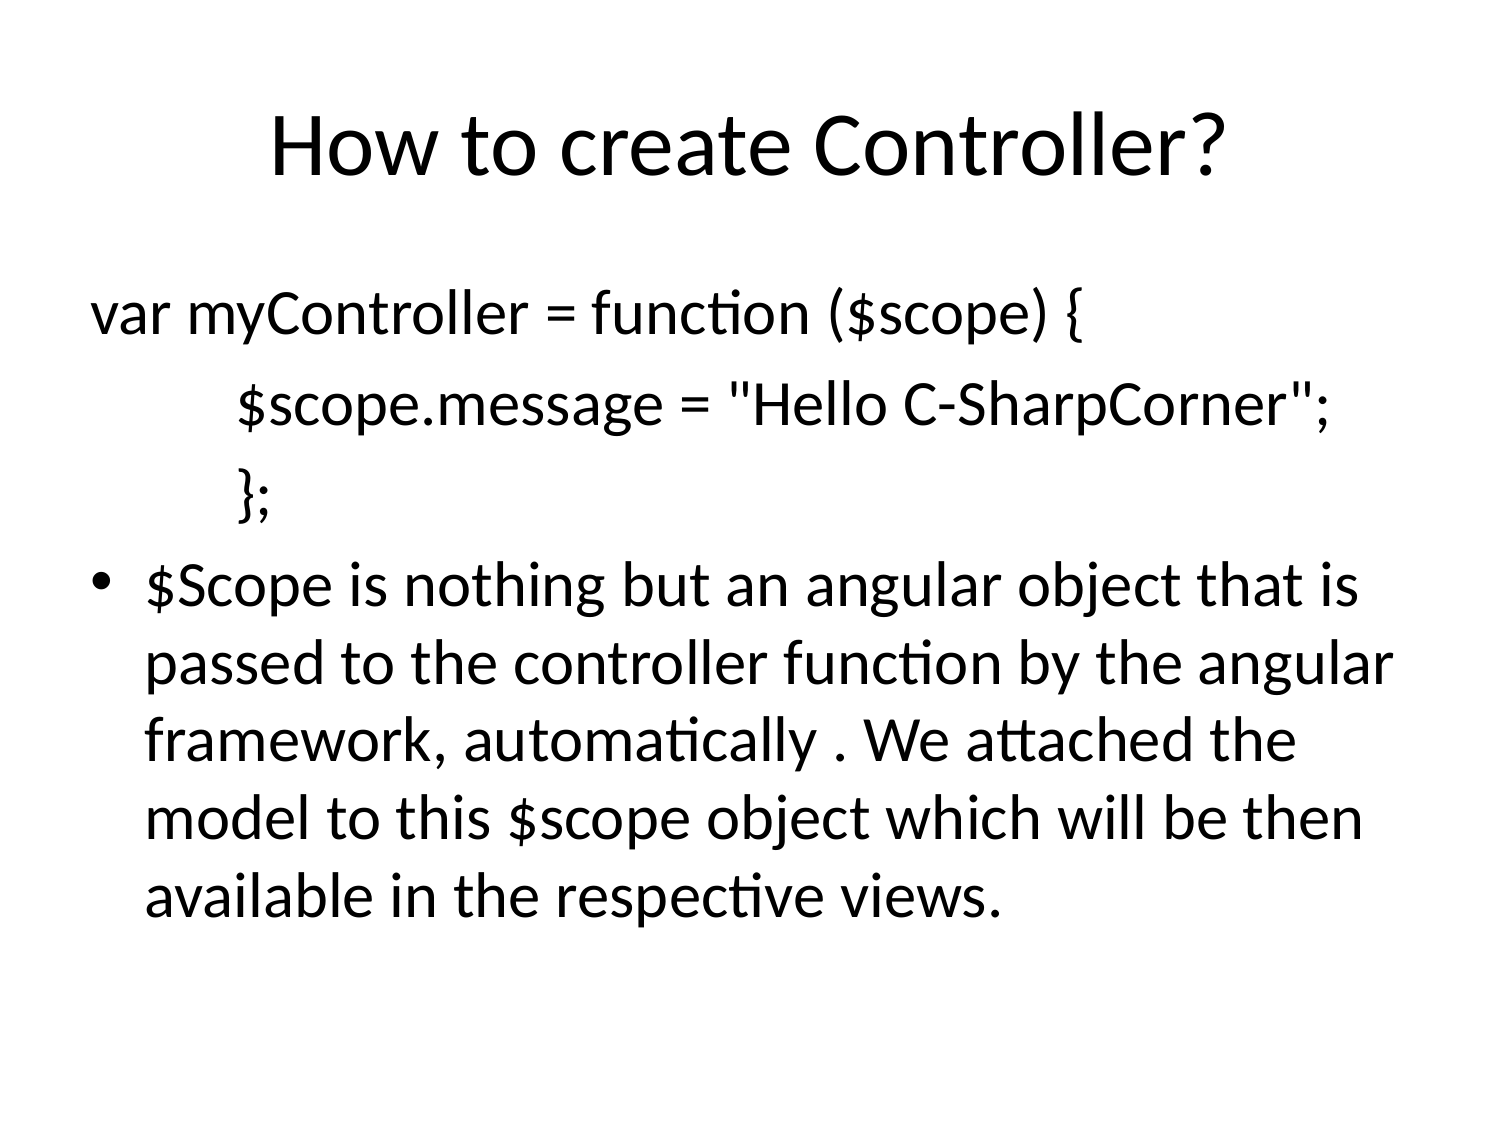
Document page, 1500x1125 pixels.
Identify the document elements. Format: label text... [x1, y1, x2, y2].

list var myController = function ($scope) { $scope.message = "Hello C-SharpCorner"; }; $Scope is nothing but an angular object that is passed to the controller function by the angular framework, automatically . We attached the model to this $scope object which will be then available in the respective views. [75, 262, 1425, 1005]
title How to create Controller? [75, 45, 1425, 233]
